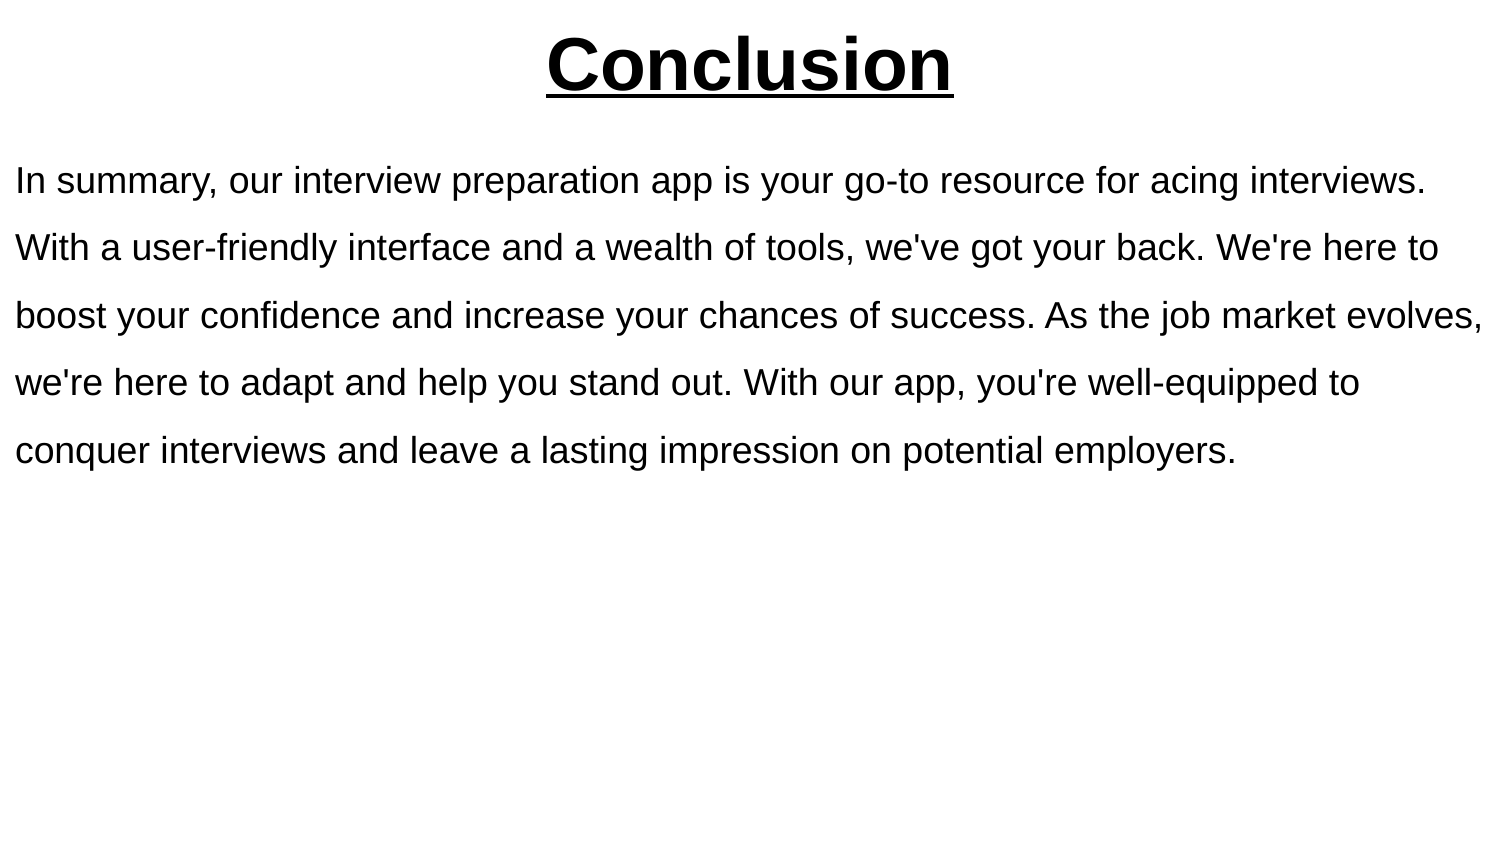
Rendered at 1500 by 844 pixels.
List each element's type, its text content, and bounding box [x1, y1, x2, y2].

title Conclusion [0, 0, 1500, 94]
list In summary, our interview preparation app is your go-to resource for acing interviews. With a user-friendly interface and a wealth of tools, we've got your back. We're here to boost your confidence and increase your chances of success. As the job market evolves, we're here to adapt and help you stand out. With our app, you're well-equipped to conquer interviews and leave a lasting impression on potential employers. [0, 118, 1500, 799]
